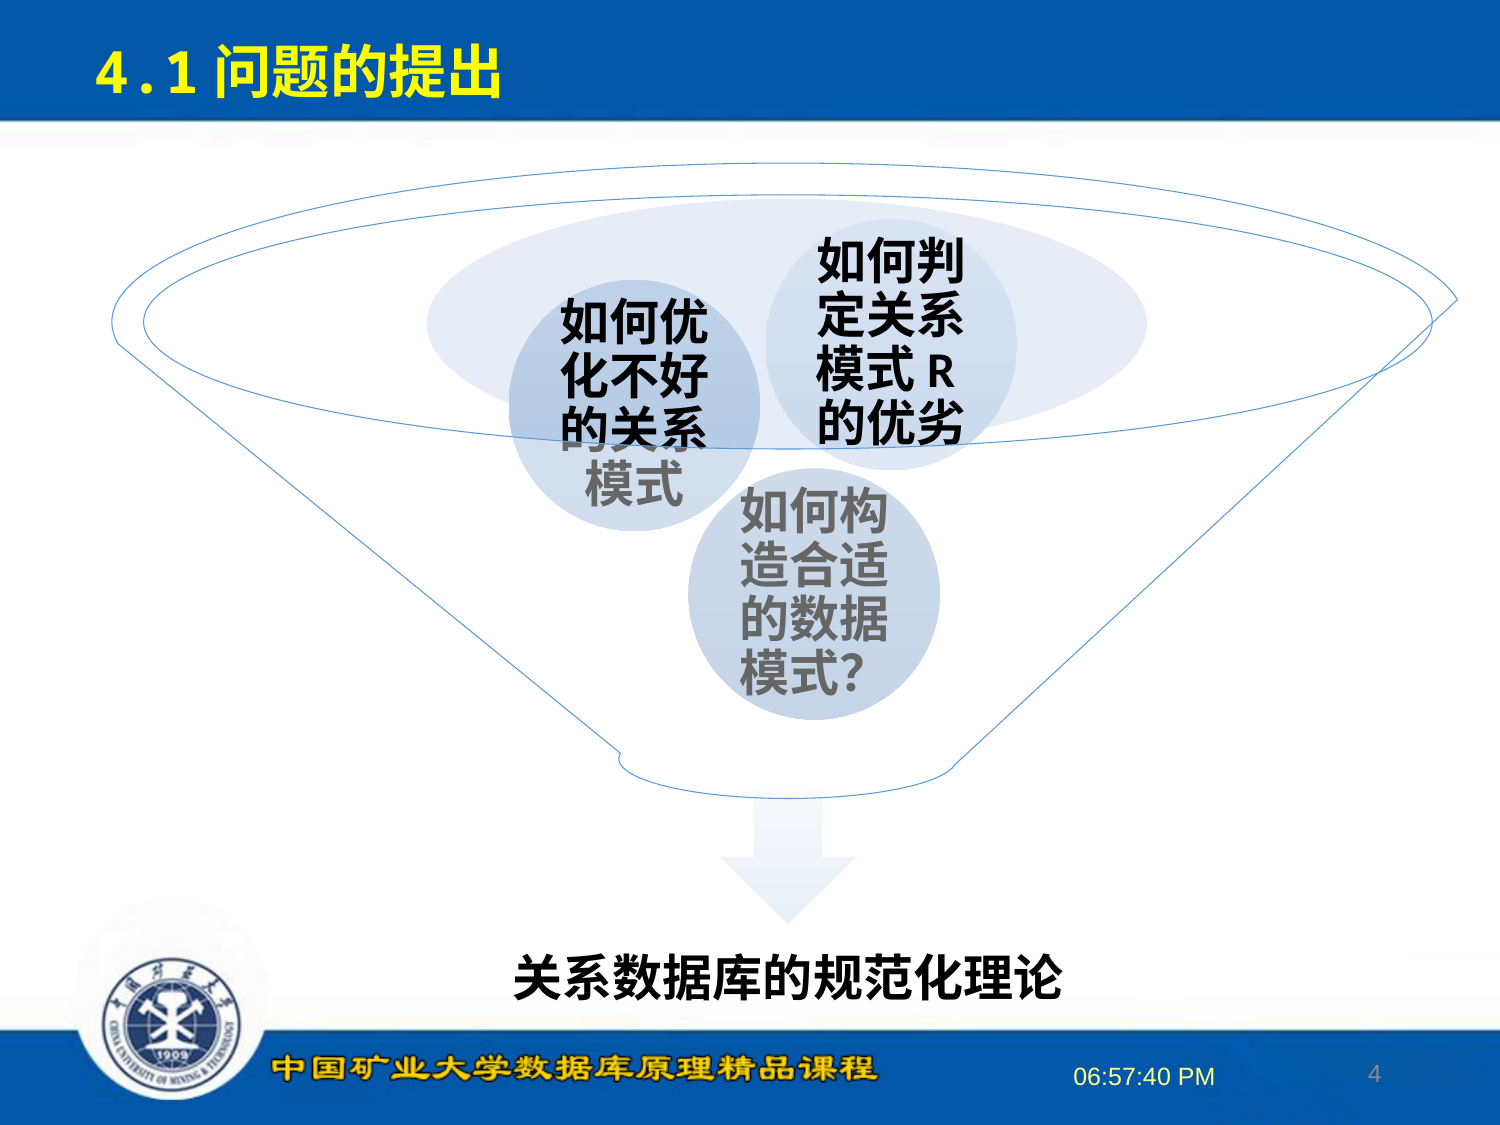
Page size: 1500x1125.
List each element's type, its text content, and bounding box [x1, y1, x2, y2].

picture [0, 0, 1500, 1125]
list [113, 306, 117, 338]
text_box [117, 148, 1459, 1043]
title 4.1问题的提出 [79, 30, 715, 119]
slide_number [1058, 1045, 1396, 1106]
